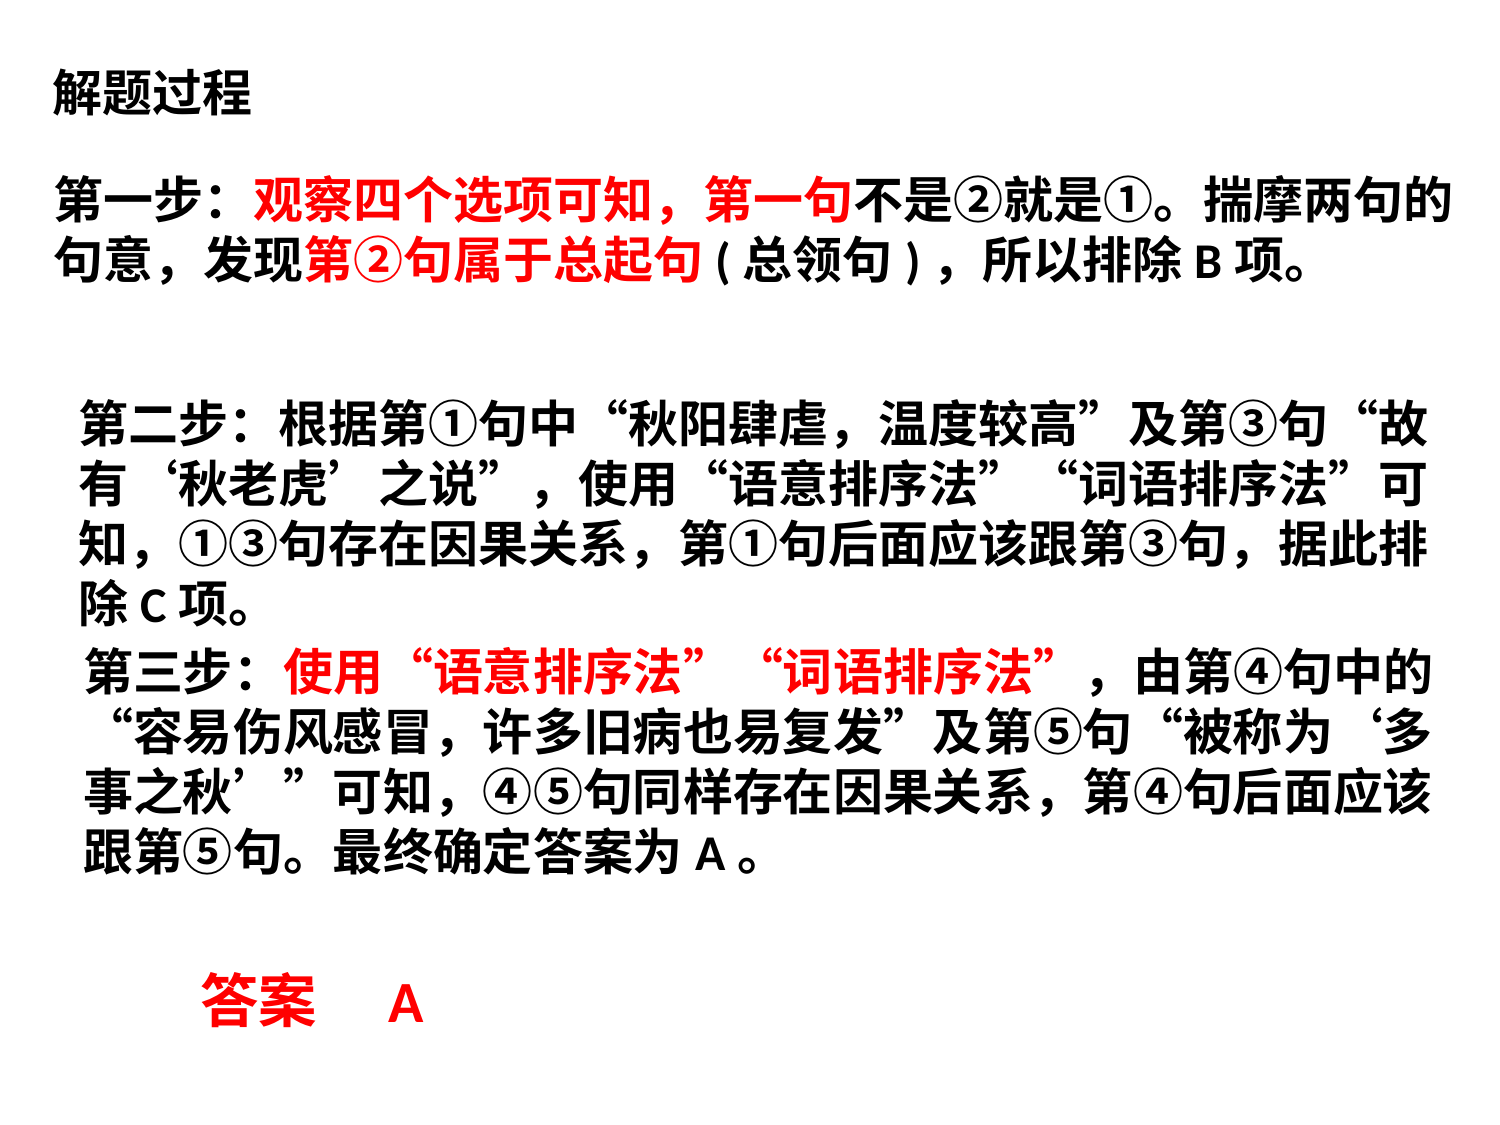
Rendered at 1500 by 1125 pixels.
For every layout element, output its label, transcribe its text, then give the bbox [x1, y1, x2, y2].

text_box 第三步：使用“语意排序法”“词语排序法”，由第④句中的“容易伤风感冒，许多旧病也易复发”及第⑤句“被称为‘多事之秋’”可知，④⑤句同样存在因果关系，第④句后面应该跟第⑤句。最终确定答案为A。 [68, 640, 1455, 889]
text_box 解题过程 [37, 54, 1456, 130]
text_box 第一步：观察四个选项可知，第一句不是②就是①。揣摩两句的句意，发现第②句属于总起句(总领句)，所以排除B项。 [38, 160, 1471, 296]
text_box 第二步：根据第①句中“秋阳肆虐，温度较高”及第③句“故有‘秋老虎’之说”，使用“语意排序法”“词语排序法”可知，①③句存在因果关系，第①句后面应该跟第③句，据此排除C项。 [63, 385, 1455, 640]
text_box 答案 A [185, 956, 439, 1042]
